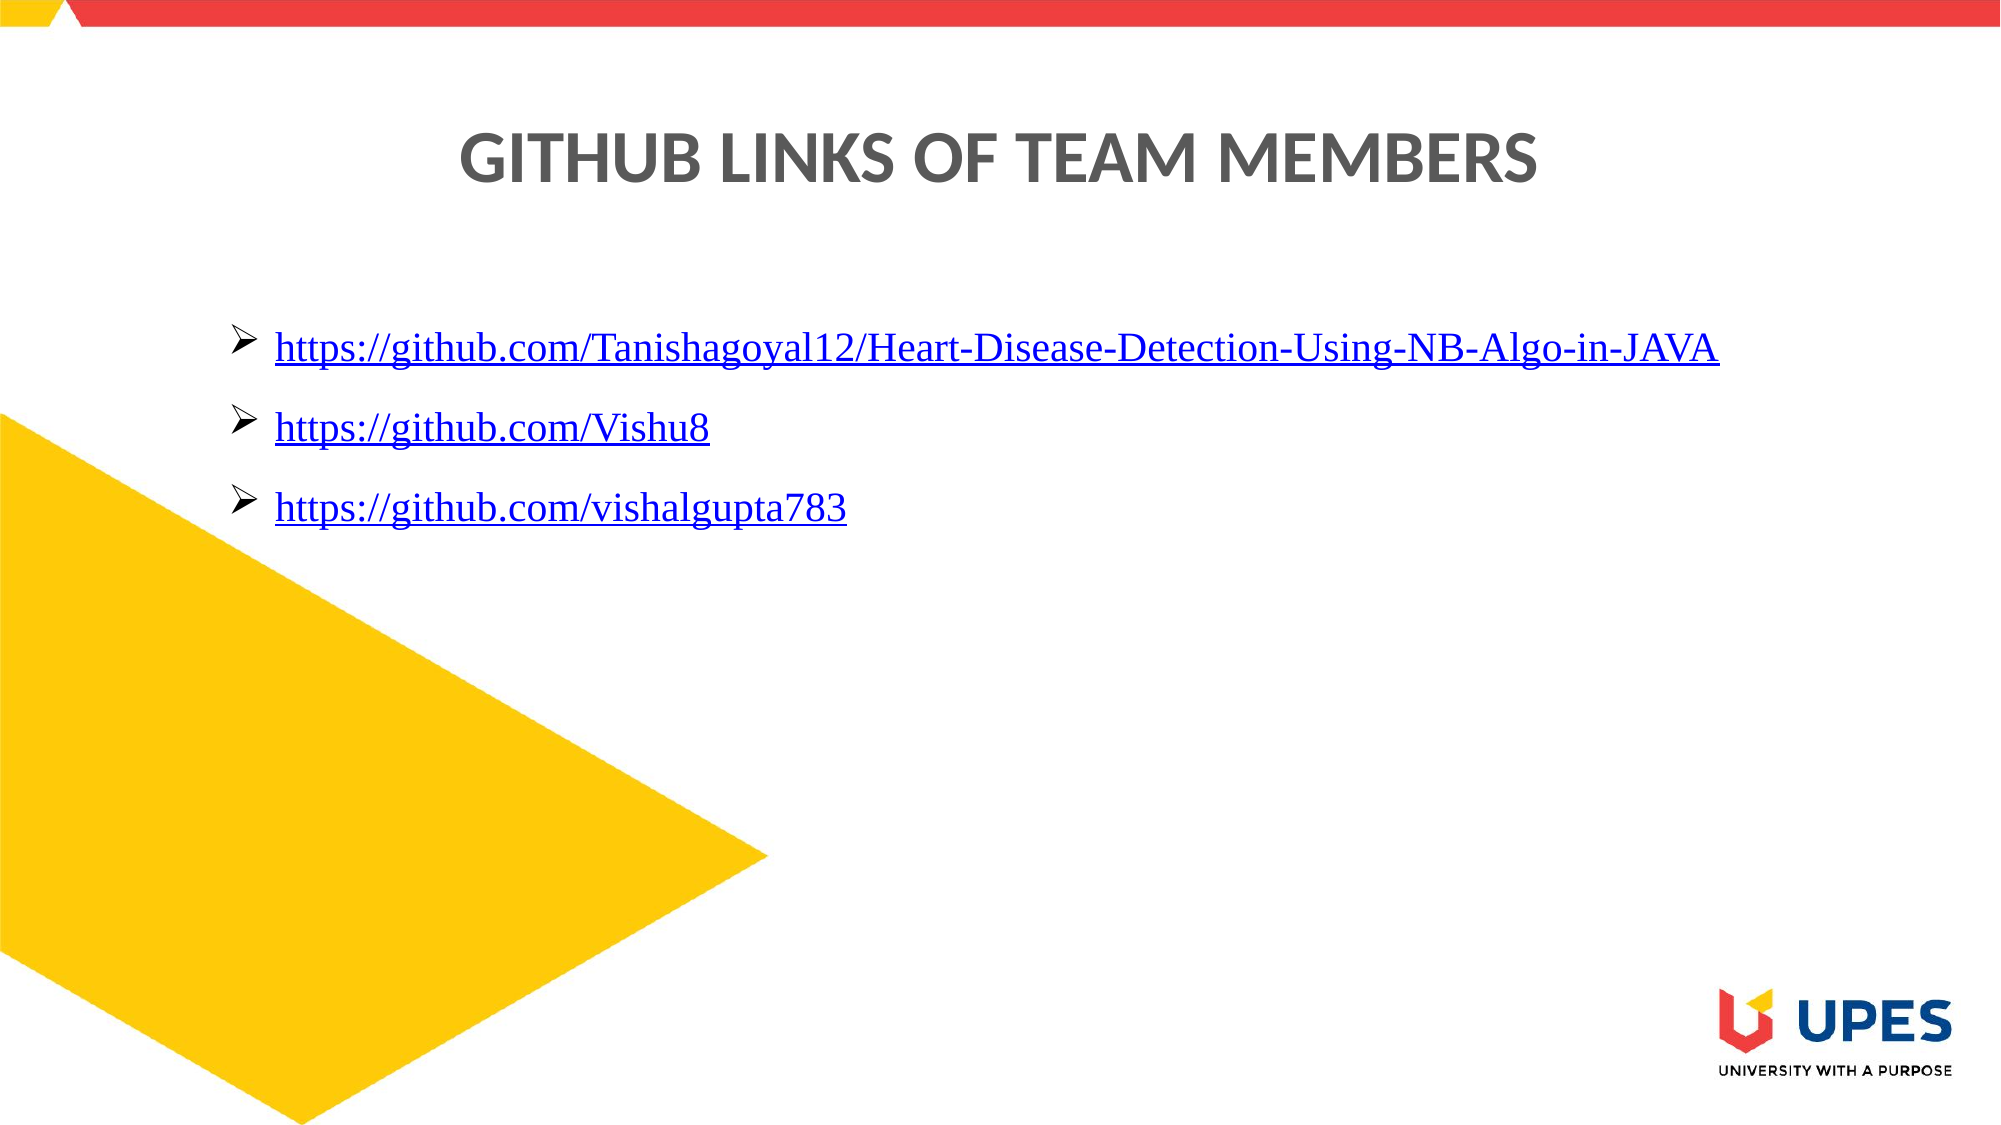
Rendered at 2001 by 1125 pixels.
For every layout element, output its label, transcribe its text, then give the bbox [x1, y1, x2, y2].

text_box https://github.com/Tanishagoyal12/Heart-Disease-Detection-Using-NB-Algo-in-JAVA https://github.com/Vishu8 https://github.com/vishalgupta783 [213, 287, 1882, 595]
picture [0, 0, 2001, 1125]
title GITHUB LINKS OF TEAM MEMBERS [0, 106, 2000, 200]
